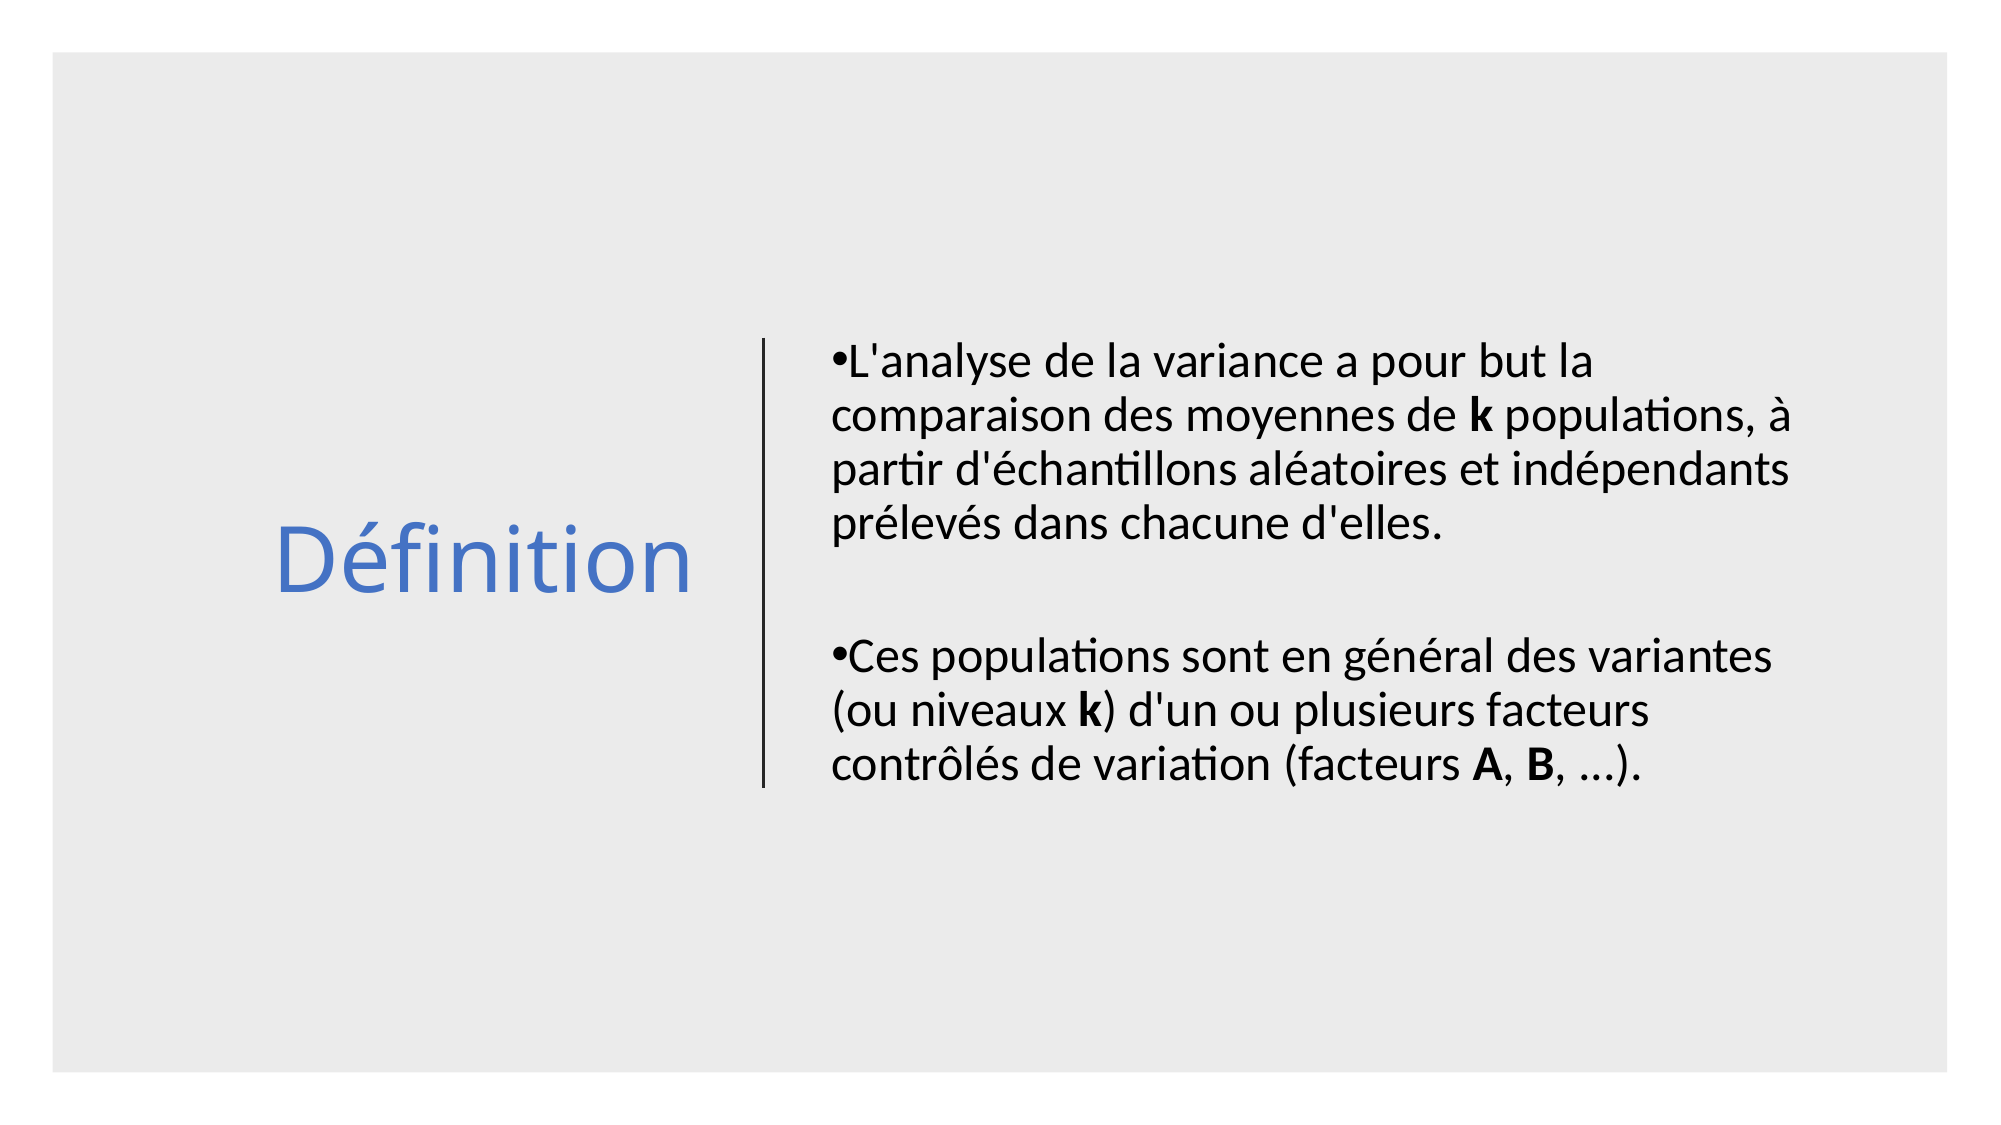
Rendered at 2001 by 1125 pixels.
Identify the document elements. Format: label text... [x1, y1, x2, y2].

text_box [52, 51, 1948, 1073]
text_box L'analyse de la variance a pour but la comparaison des moyennes de k populations, à partir d'échantillons aléatoires et indépendants prélevés dans chacune d'elles. Ces populations sont en général des variantes (ou niveaux k) d'un ou plusieurs facteurs contrôlés de variation (facteurs A, B, ...). [816, 158, 1863, 967]
title Définition [137, 158, 711, 967]
